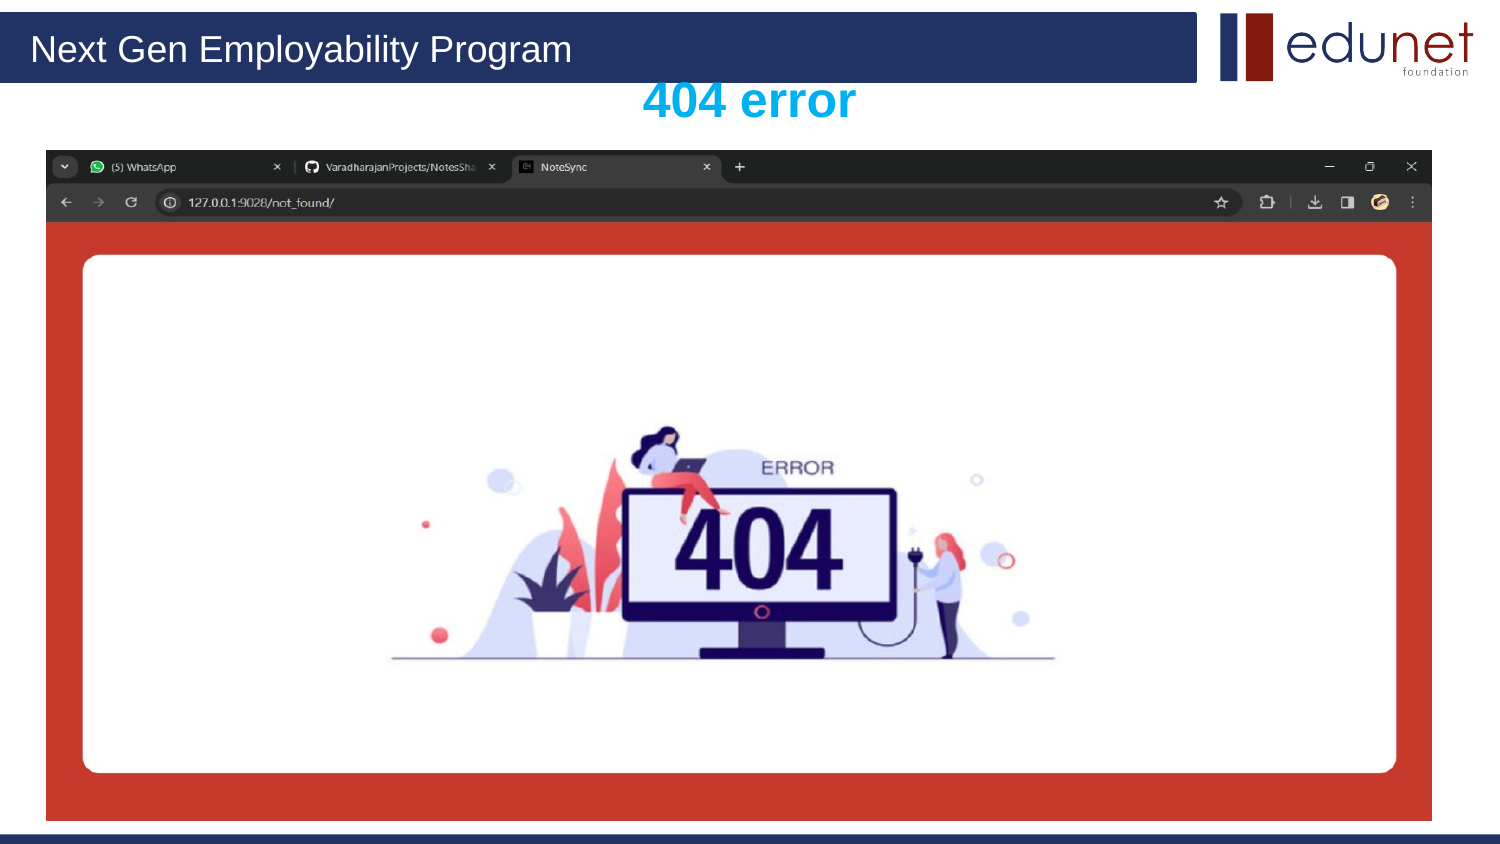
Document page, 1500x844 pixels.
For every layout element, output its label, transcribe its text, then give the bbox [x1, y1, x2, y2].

picture [46, 149, 1432, 821]
title 404 error [103, 58, 1397, 137]
picture [1279, 14, 1482, 83]
